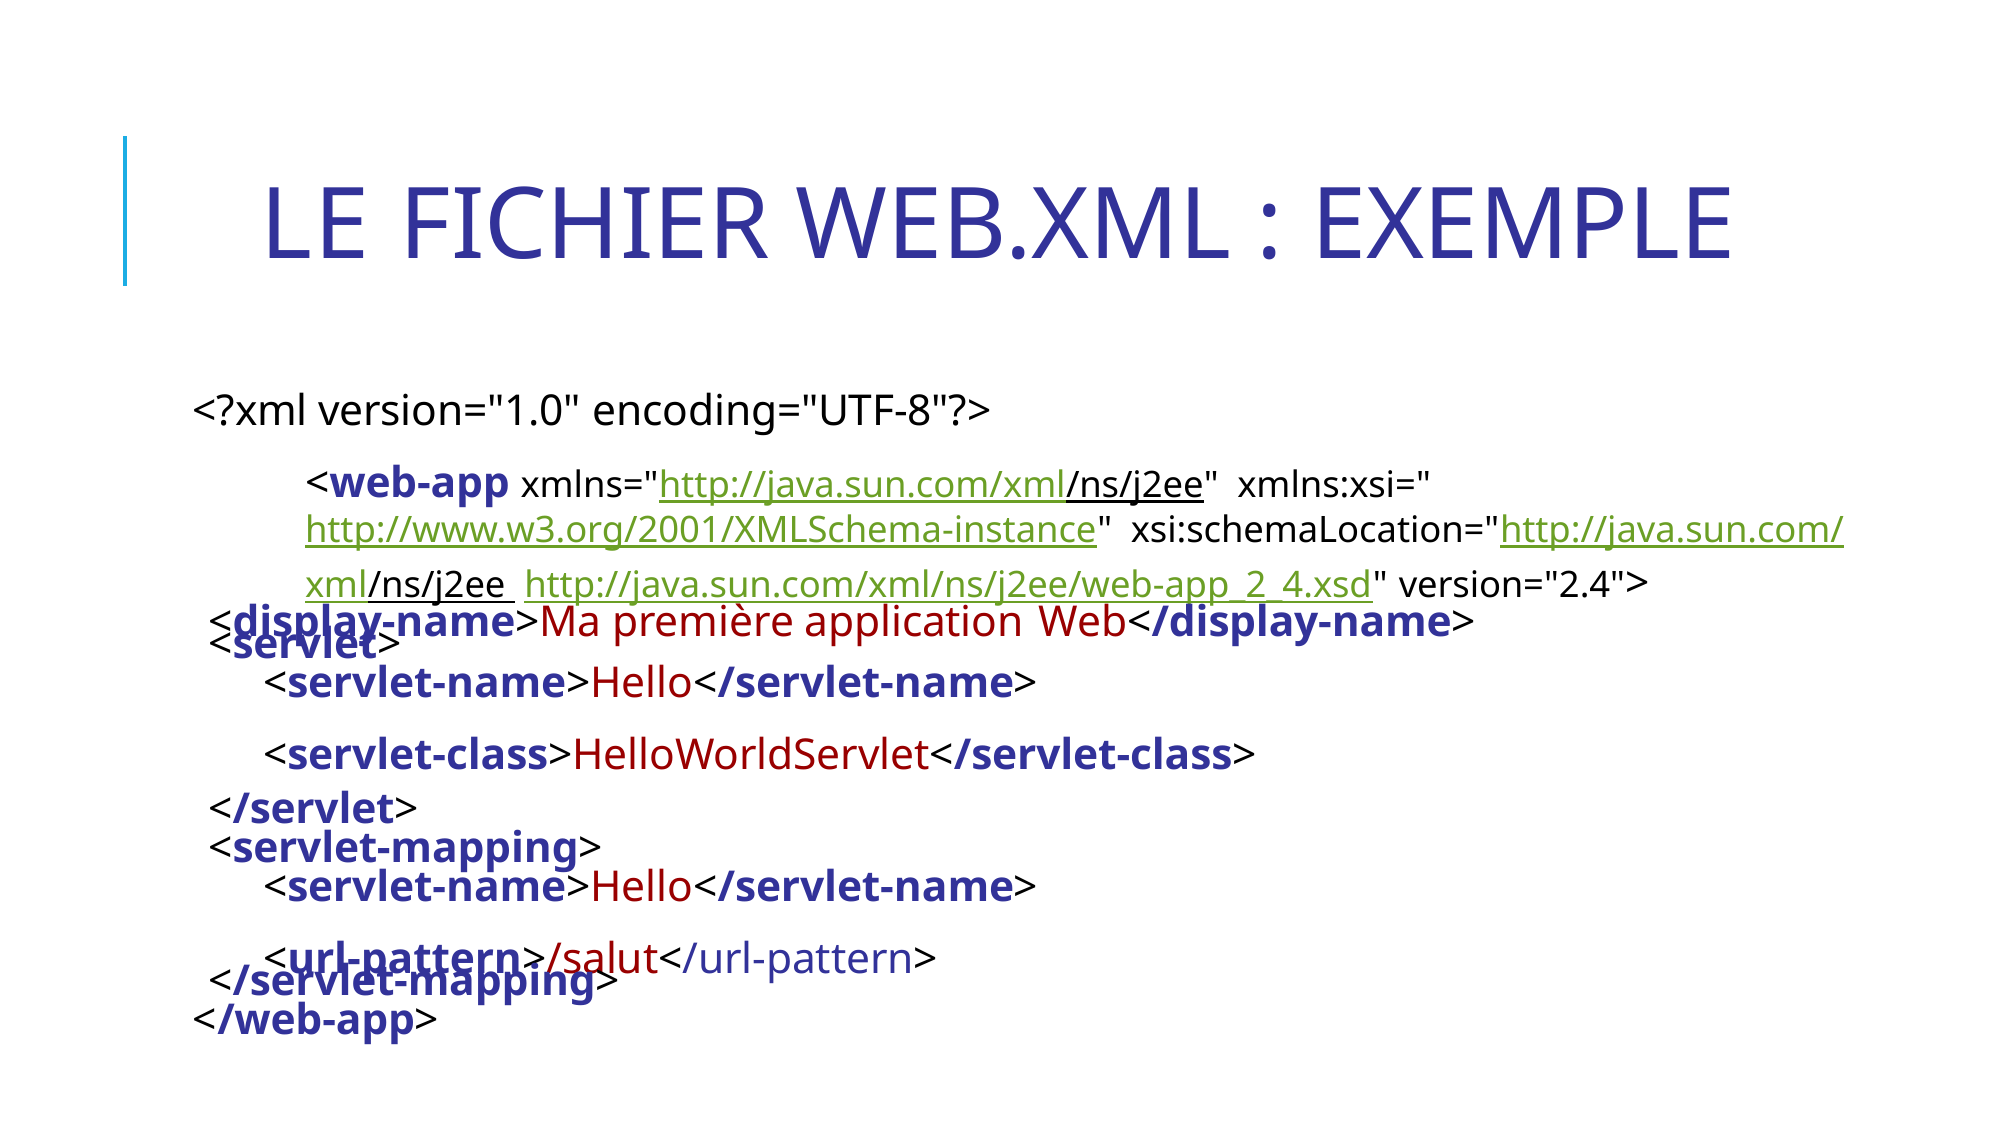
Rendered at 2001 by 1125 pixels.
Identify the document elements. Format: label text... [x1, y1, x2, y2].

list <?xml version="1.0" encoding="UTF-8"?> <web-app xmlns="http://java.sun.com/xml/ns/j2ee" xmlns:xsi="http://www.w3.org/2001/XMLSchema-instance" xsi:schemaLocation="http://java.sun.com/xml/ns/j2ee http://java.sun.com/xml/ns/j2ee/web-app_2_4.xsd" version="2.4"> <display-name>Ma première application Web</display-name> <servlet> <servlet-name>Hello</servlet-name> <servlet-class>HelloWorldServlet</servlet-class> </servlet> <servlet-mapping> <servlet-name>Hello</servlet-name> <url-pattern>/salut</url-pattern> </servlet-mapping> </web-app> [168, 375, 1874, 1088]
title Le fichier web.xml : Exemple [168, 96, 1763, 342]
